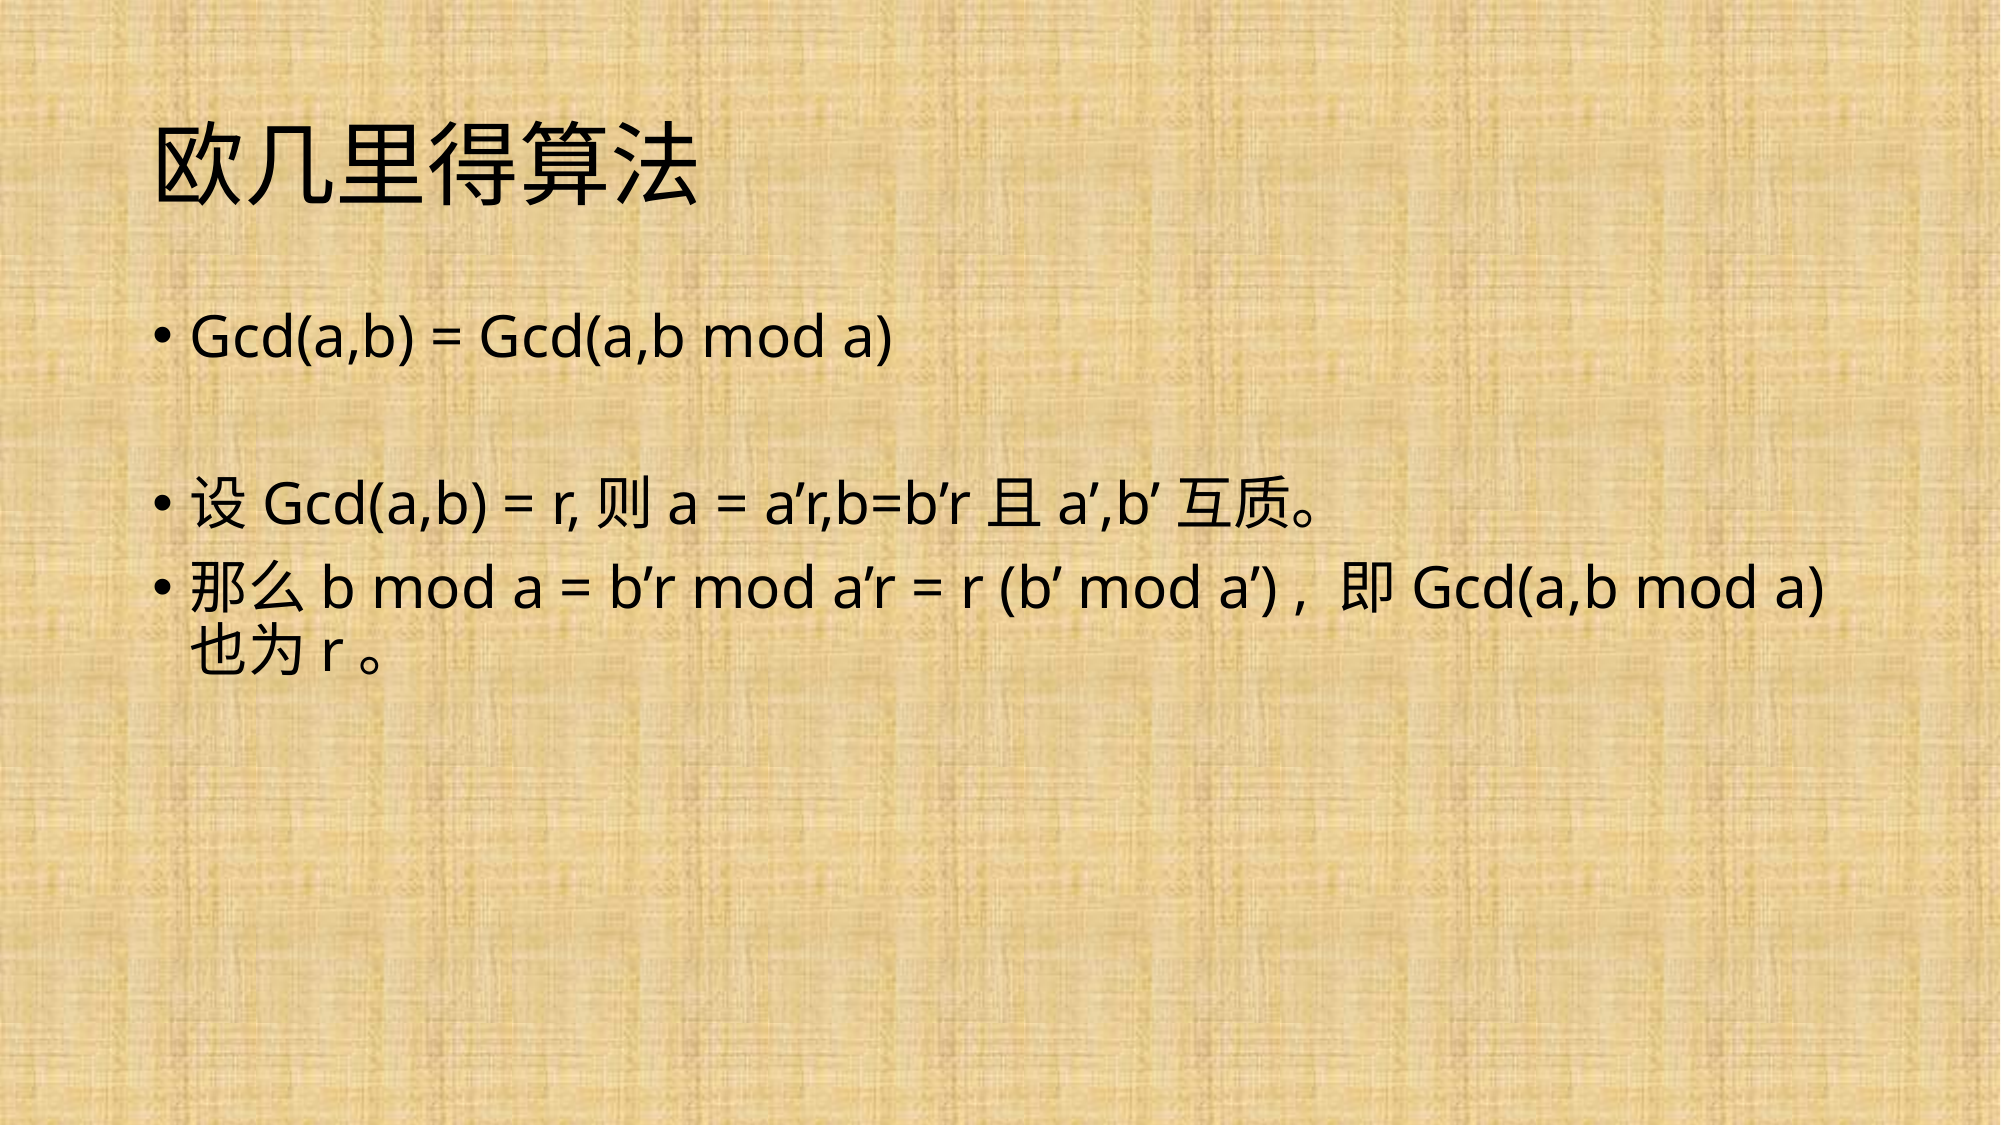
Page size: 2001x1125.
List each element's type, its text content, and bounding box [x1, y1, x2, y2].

list Gcd(a,b) = Gcd(a,b mod a) 设Gcd(a,b) = r,则a = a’r,b=b’r且a’,b’互质。 那么b mod a = b’r mod a’r = r (b’ mod a’) , 即Gcd(a,b mod a)也为r。 [137, 299, 1863, 1014]
picture [0, 0, 2001, 1125]
title 欧几里得算法 [137, 59, 1863, 278]
